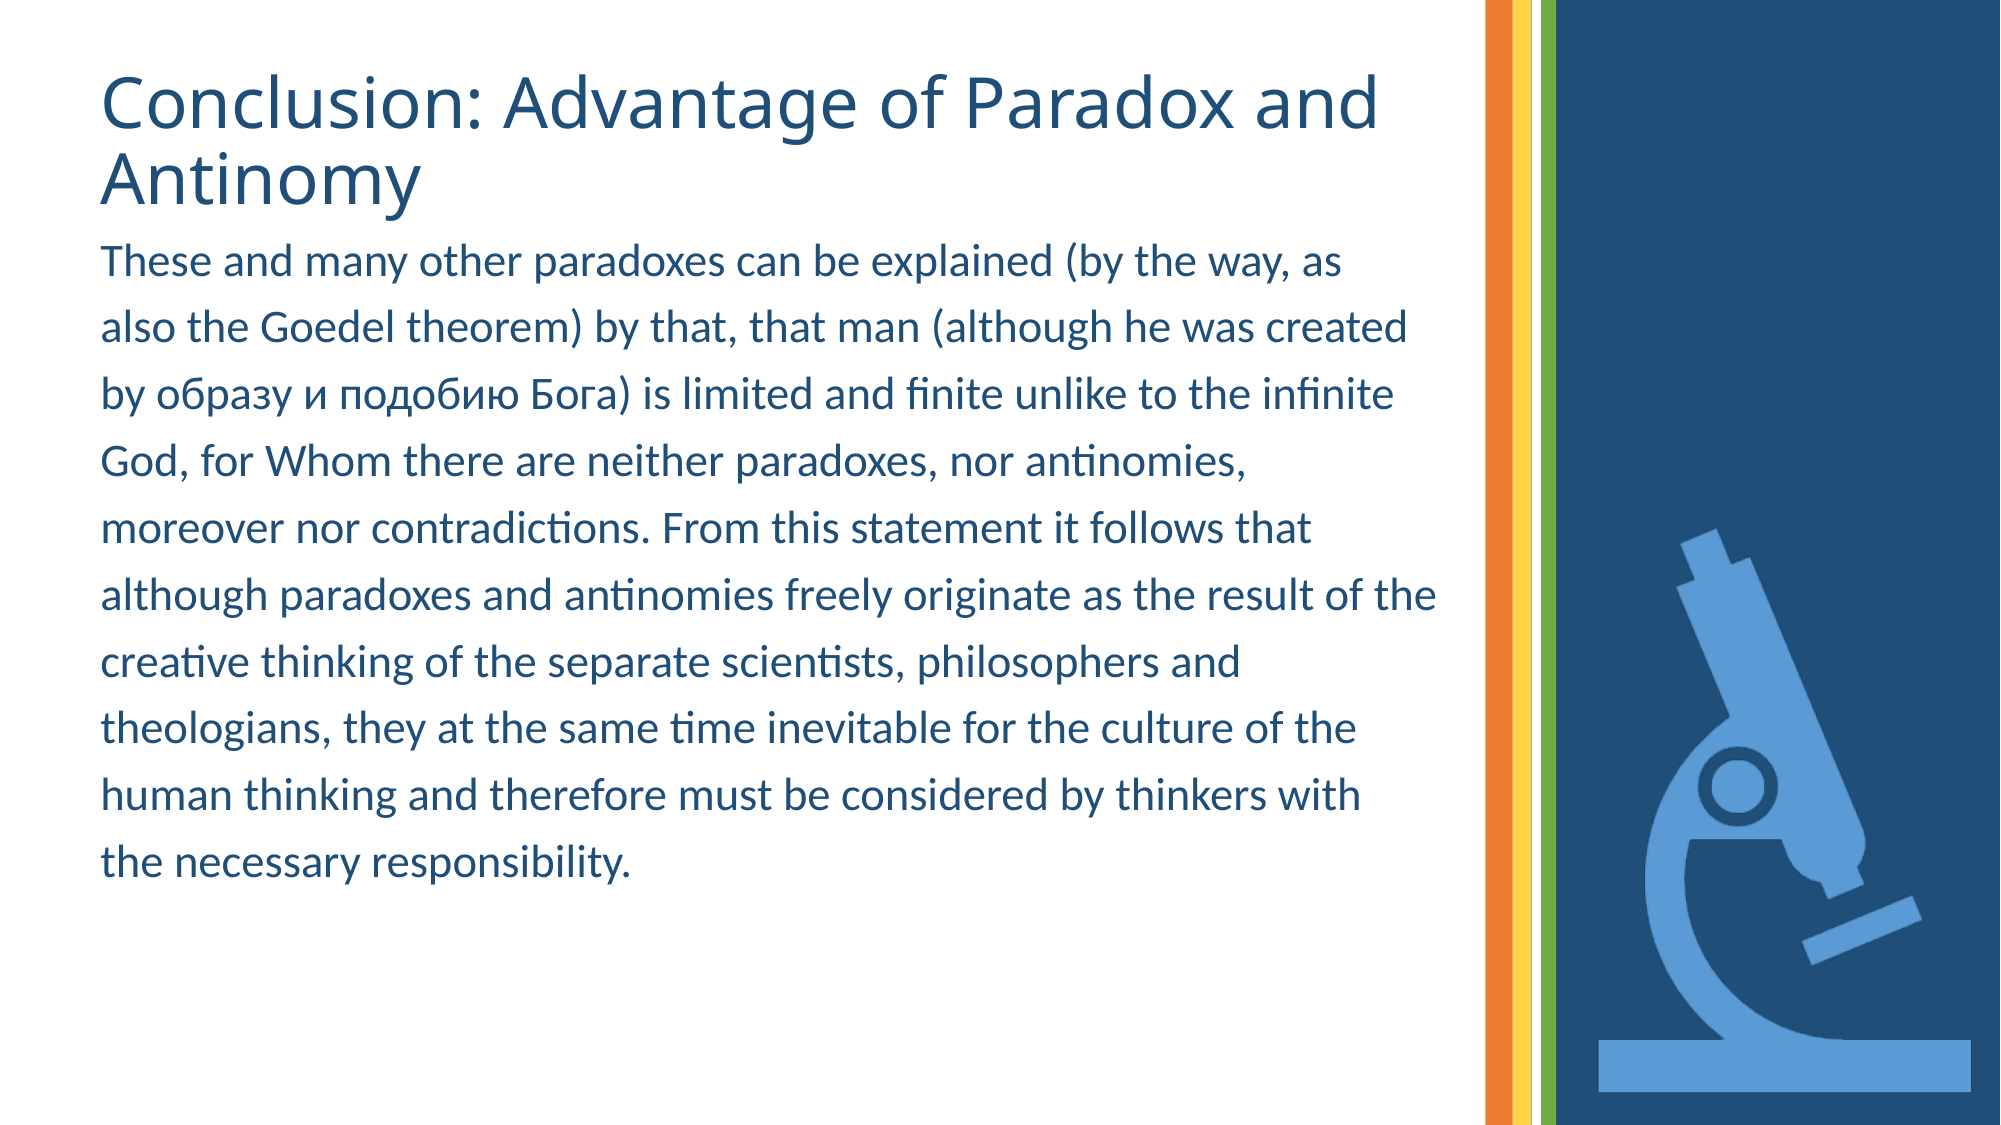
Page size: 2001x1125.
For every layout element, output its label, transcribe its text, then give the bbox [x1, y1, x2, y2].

list These and many other paradoxes can be explained (by the way, as also the Goedel theorem) by that, that man (although he was created by образу и подобию Бога) is limited and finite unlike to the infinite God, for Whom there are neither paradoxes, nor antinomies, moreover nor contradictions. From this statement it follows that although paradoxes and antinomies freely originate as the result of the creative thinking of the separate scientists, philosophers and theologians, they at the same time inevitable for the culture of the human thinking and therefore must be considered by thinkers with the necessary responsibility. [85, 228, 1460, 943]
title Conclusion: Advantage of Paradox and Antinomy [85, 59, 1460, 228]
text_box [1465, 0, 2000, 1125]
